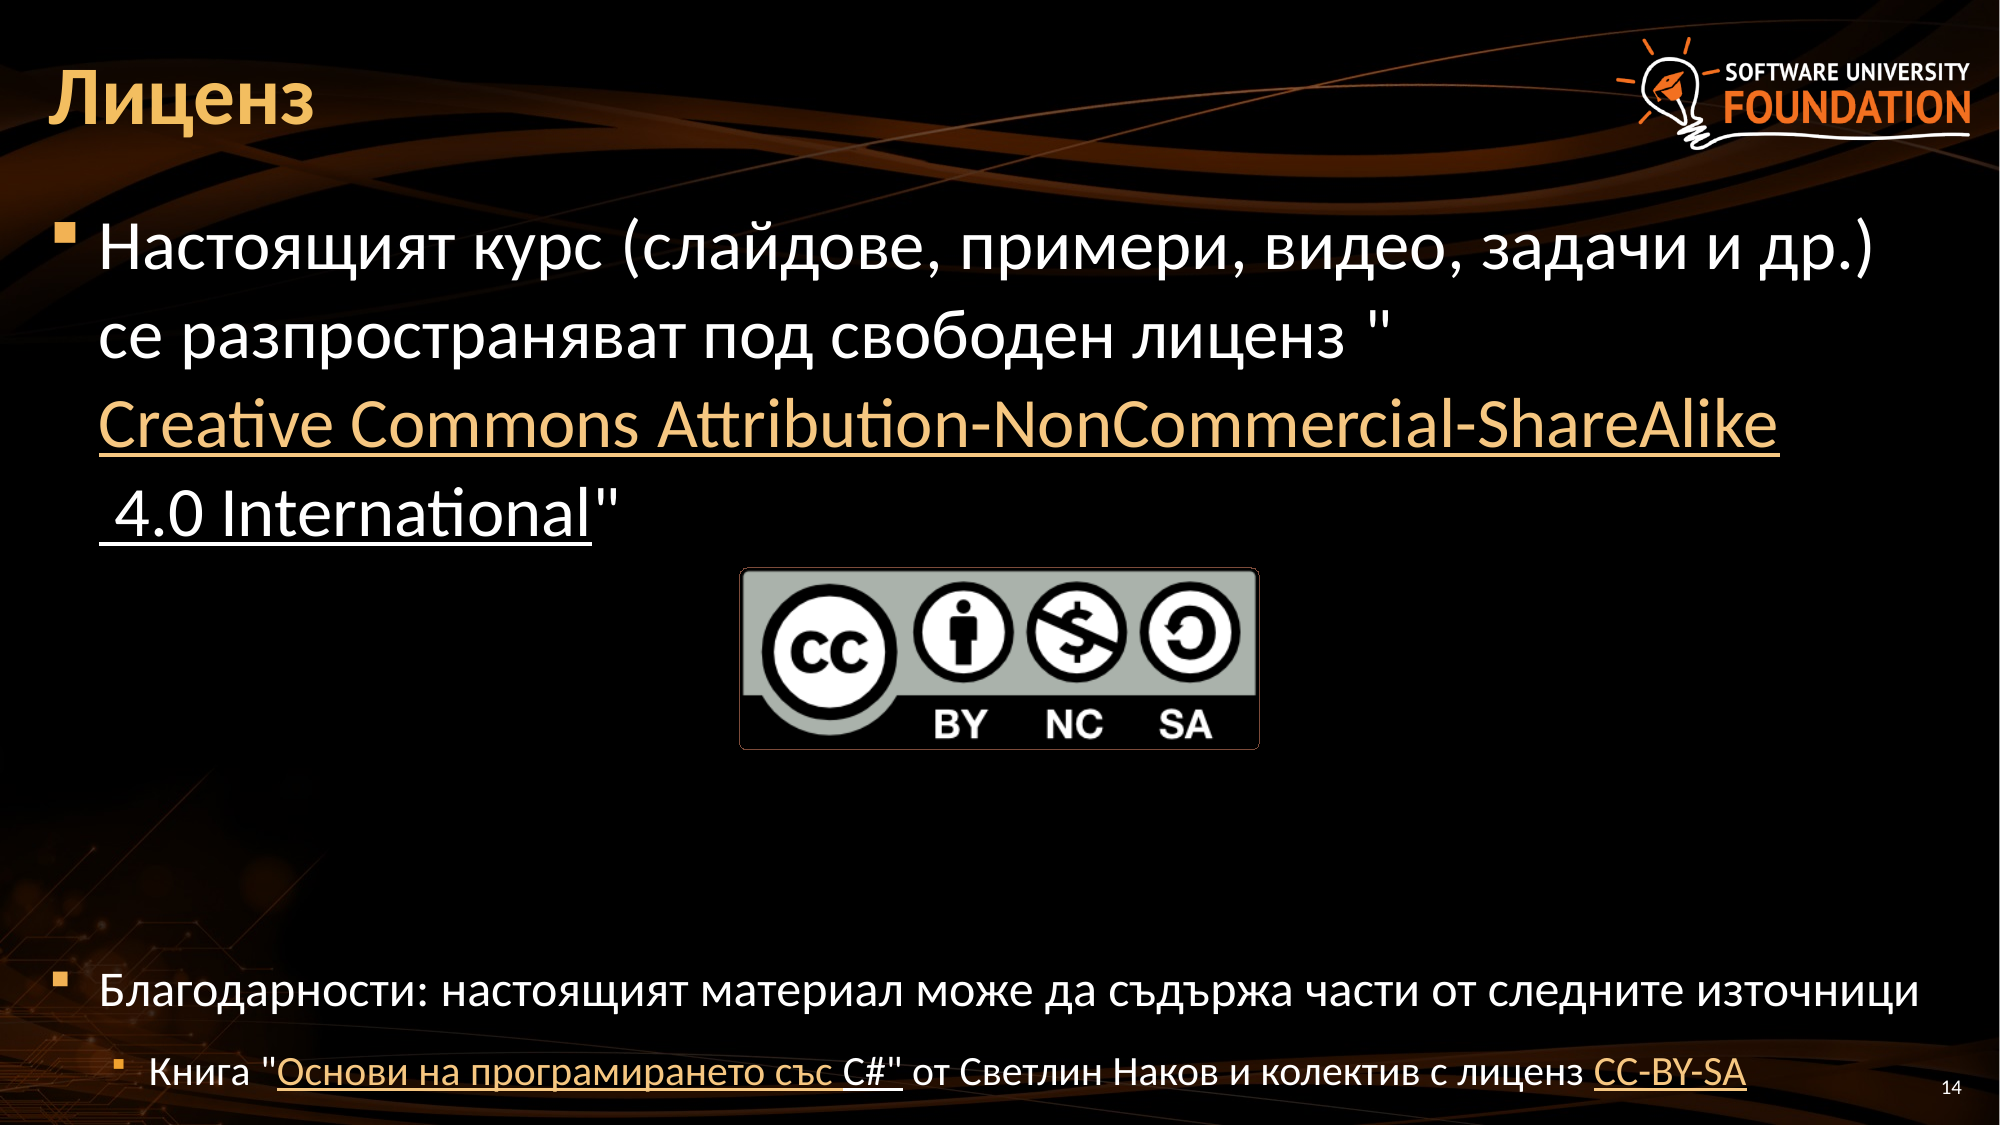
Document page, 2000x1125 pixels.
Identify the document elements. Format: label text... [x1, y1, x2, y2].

title Лиценз [30, 6, 1602, 189]
list Настоящият курс (слайдове, примери, видео, задачи и др.) се разпространяват под свободен лиценз "Creative Commons Attribution-NonCommercial-ShareAlike 4.0 International" Благодарности: настоящият материал може да съдържа части от следните източници Книга "Основи на програмирането със C#" от Светлин Наков и колектив с лиценз CC-BY-SA [31, 188, 1968, 1103]
picture [0, 0, 2000, 1125]
